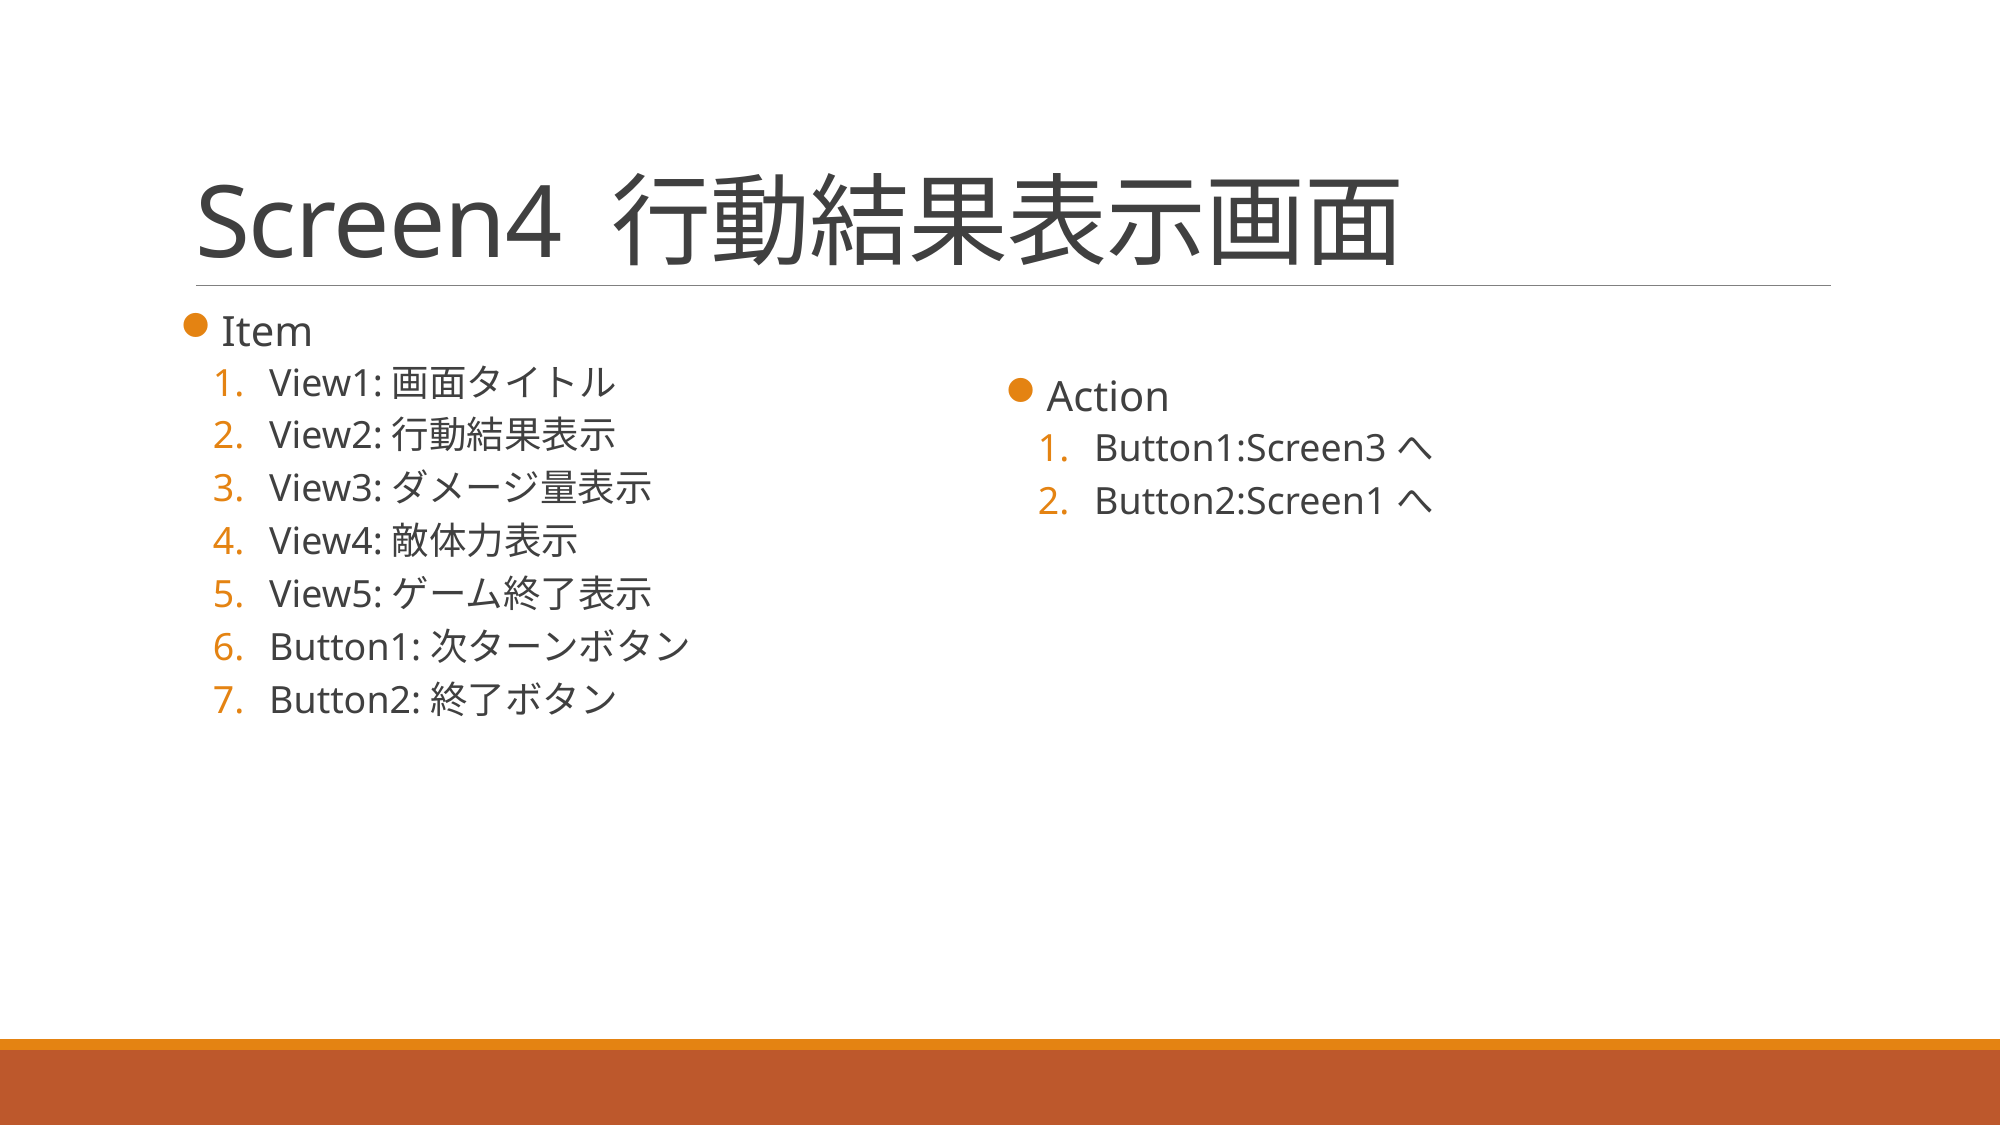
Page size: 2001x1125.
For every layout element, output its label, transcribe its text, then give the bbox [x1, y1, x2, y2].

title Screen4 行動結果表示画面 [180, 47, 1830, 285]
list Item View1:画面タイトル View2:行動結果表示 View3:ダメージ量表示 View4:敵体力表示 View5:ゲーム終了表示 Button1:次ターンボタン Button2:終了ボタン Action Button1:Screen3へ Button2:Screen1へ [180, 302, 1830, 963]
